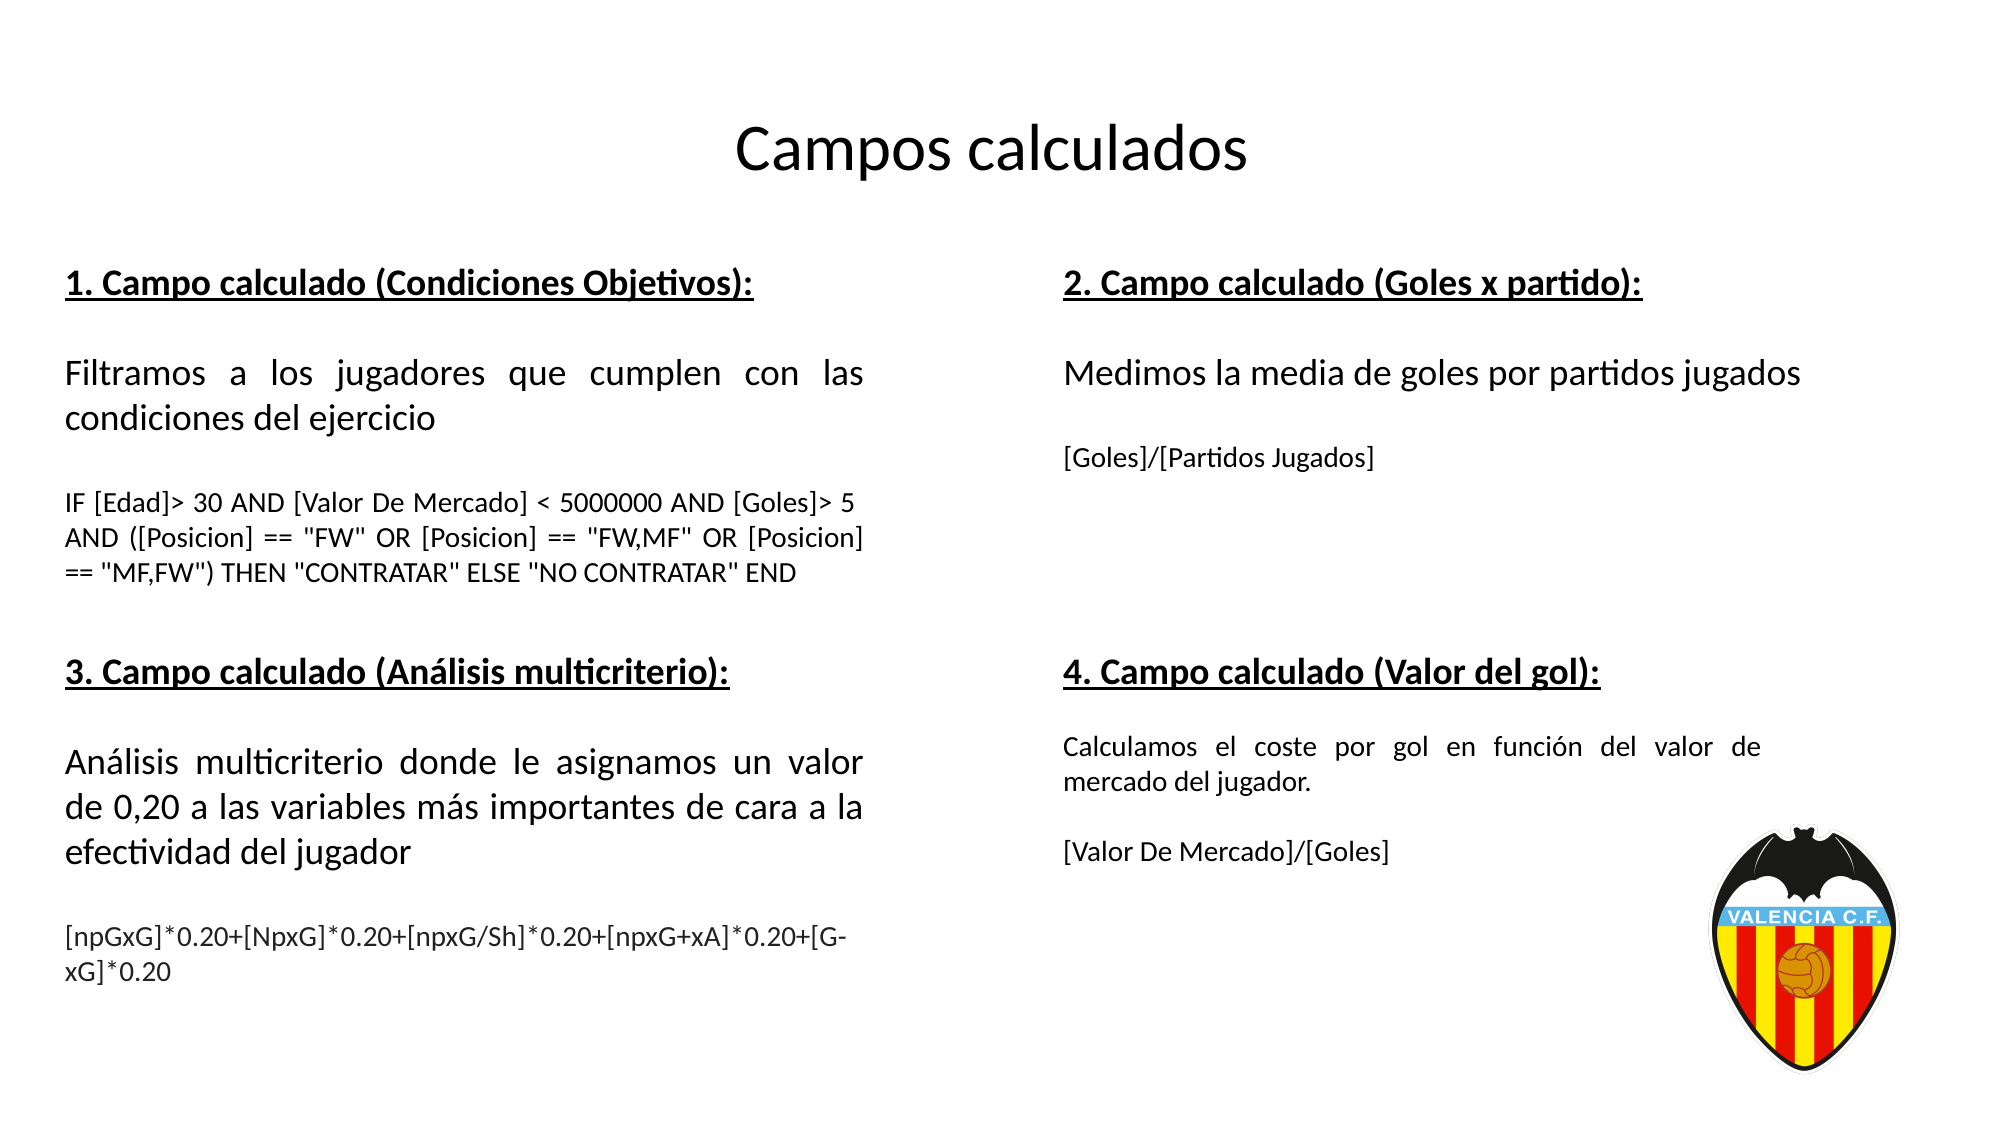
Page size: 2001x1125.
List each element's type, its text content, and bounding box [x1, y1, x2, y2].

text_box Campos calculados [0, 96, 2000, 192]
text_box 1. Campo calculado (Condiciones Objetivos): Filtramos a los jugadores que cumplen con las condiciones del ejercicio IF [Edad]> 30 AND [Valor De Mercado] < 5000000 AND [Goles]> 5 AND ([Posicion] == "FW" OR [Posicion] == "FW,MF" OR [Posicion] == "MF,FW") THEN "CONTRATAR" ELSE "NO CONTRATAR" END [50, 250, 880, 623]
text_box 3. Campo calculado (Análisis multicriterio): Análisis multicriterio donde le asignamos un valor de 0,20 a las variables más importantes de cara a la efectividad del jugador [npGxG]*0.20+[NpxG]*0.20+[npxG/Sh]*0.20+[npxG+xA]*0.20+[G-xG]*0.20 [50, 639, 880, 995]
text_box 2. Campo calculado (Goles x partido): Medimos la media de goles por partidos jugados [Goles]/[Partidos Jugados] [1048, 250, 1878, 481]
picture [1599, 821, 2000, 1077]
text_box 4. Campo calculado (Valor del gol): Calculamos el coste por gol en función del valor de mercado del jugador. [Valor De Mercado]/[Goles] [1048, 639, 1777, 945]
